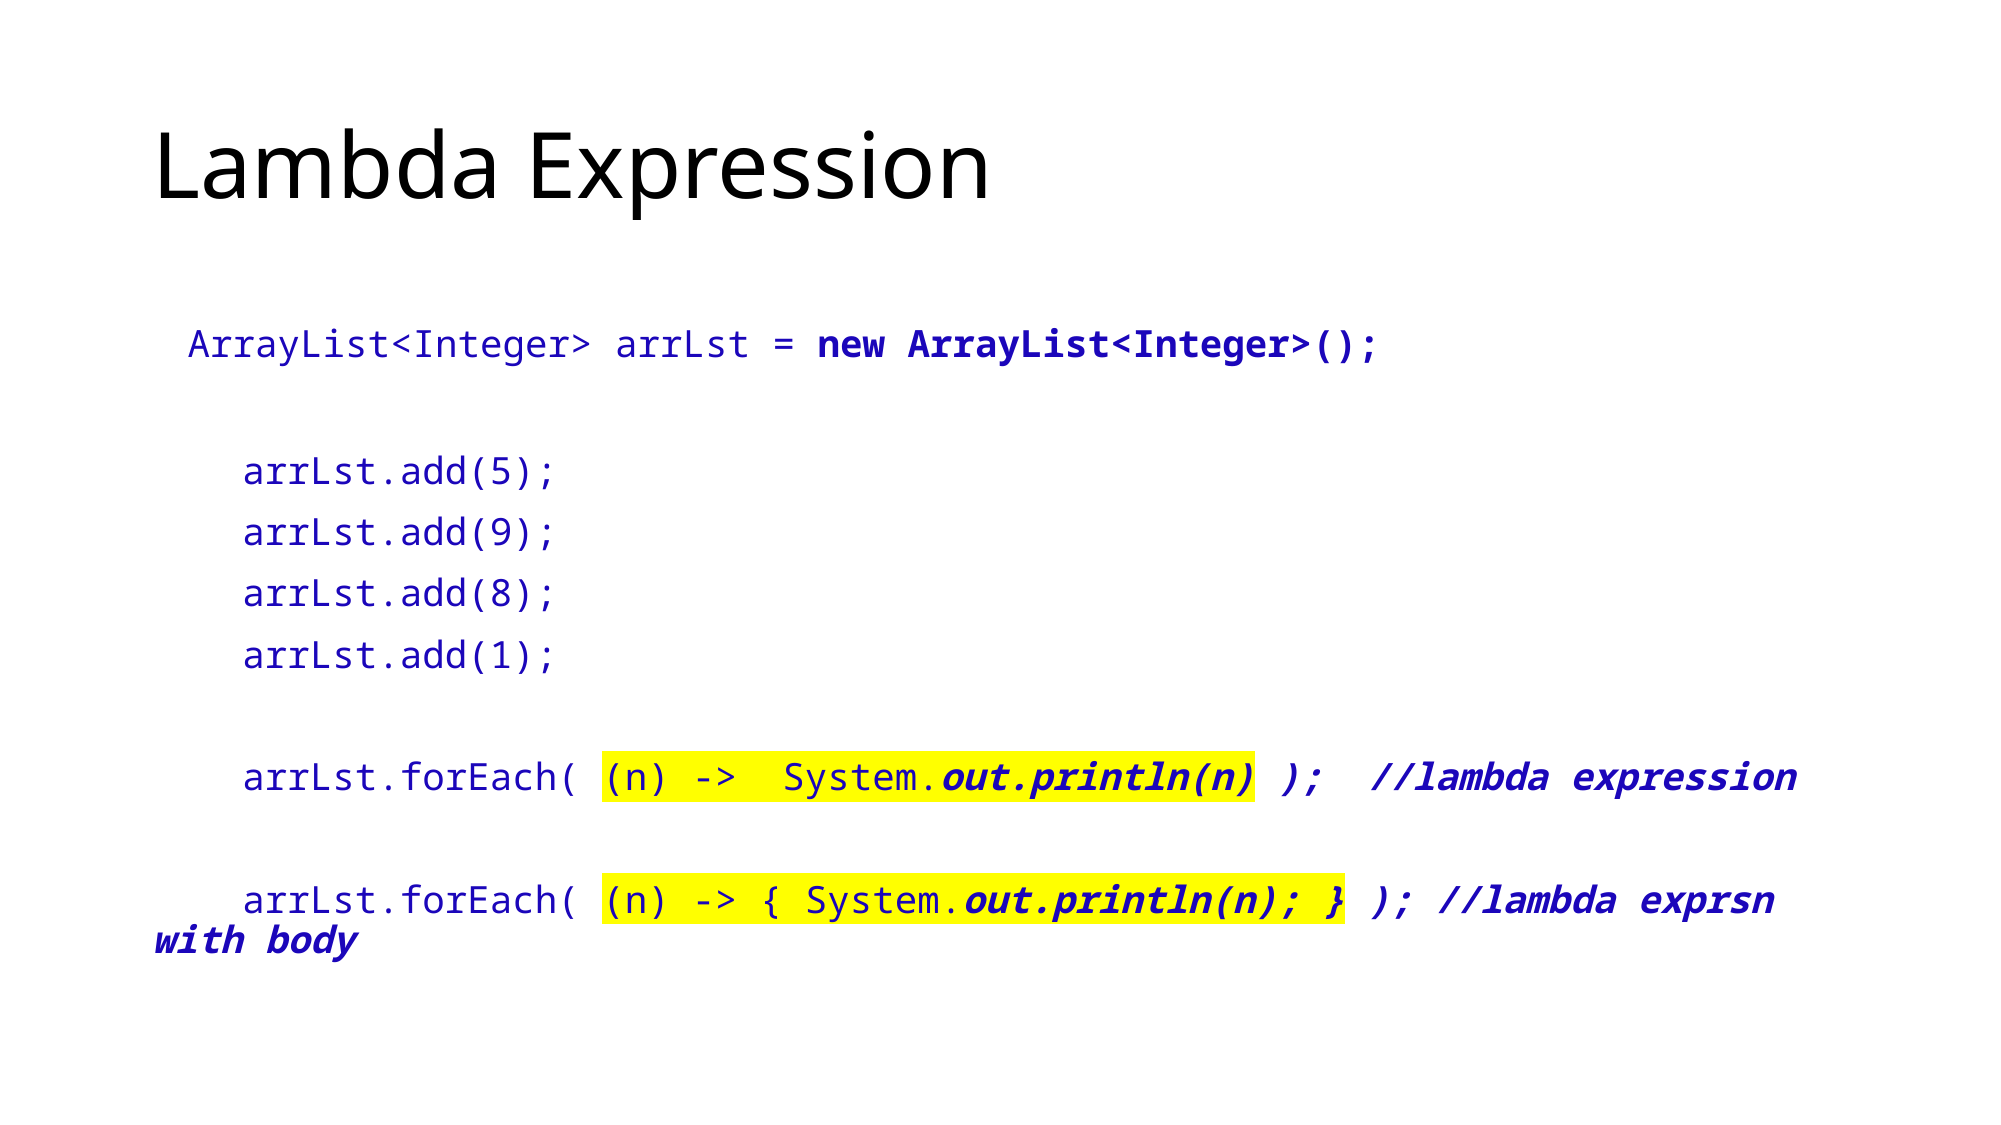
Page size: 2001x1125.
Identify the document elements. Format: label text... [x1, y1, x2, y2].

list ArrayList<Integer> arrLst = new ArrayList<Integer>(); arrLst.add(5); arrLst.add(9); arrLst.add(8); arrLst.add(1); arrLst.forEach( (n) -> System.out.println(n) ); //lambda expression arrLst.forEach( (n) -> { System.out.println(n); } ); //lambda exprsn with body [137, 299, 1863, 1014]
title Lambda Expression [137, 59, 1863, 278]
